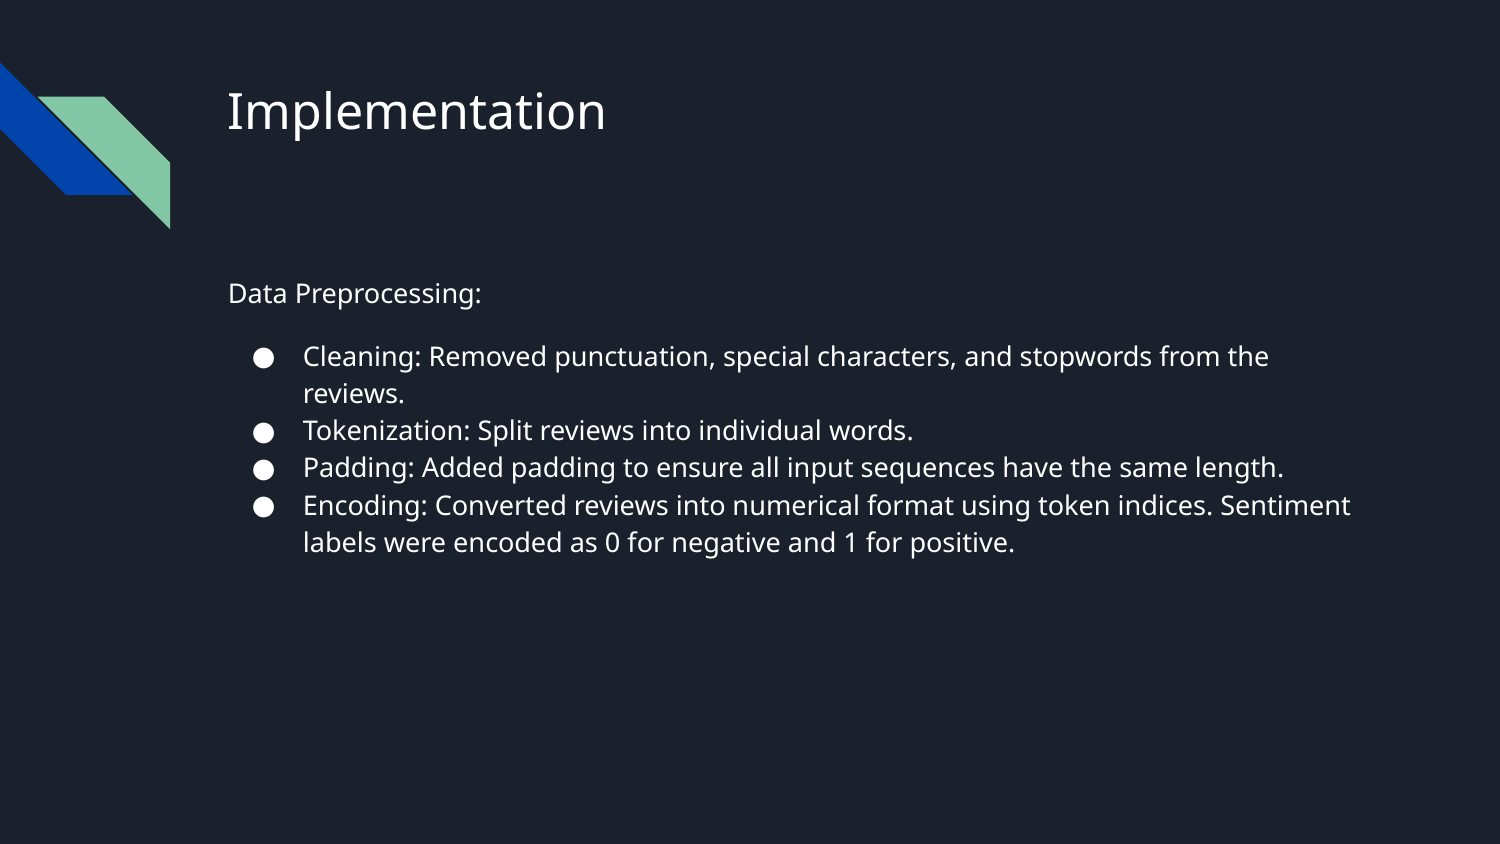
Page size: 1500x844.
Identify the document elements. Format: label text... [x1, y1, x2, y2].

list Data Preprocessing: Cleaning: Removed punctuation, special characters, and stopwords from the reviews. Tokenization: Split reviews into individual words. Padding: Added padding to ensure all input sequences have the same length. Encoding: Converted reviews into numerical format using token indices. Sentiment labels were encoded as 0 for negative and 1 for positive. [212, 257, 1368, 735]
title Implementation [212, 64, 1368, 215]
